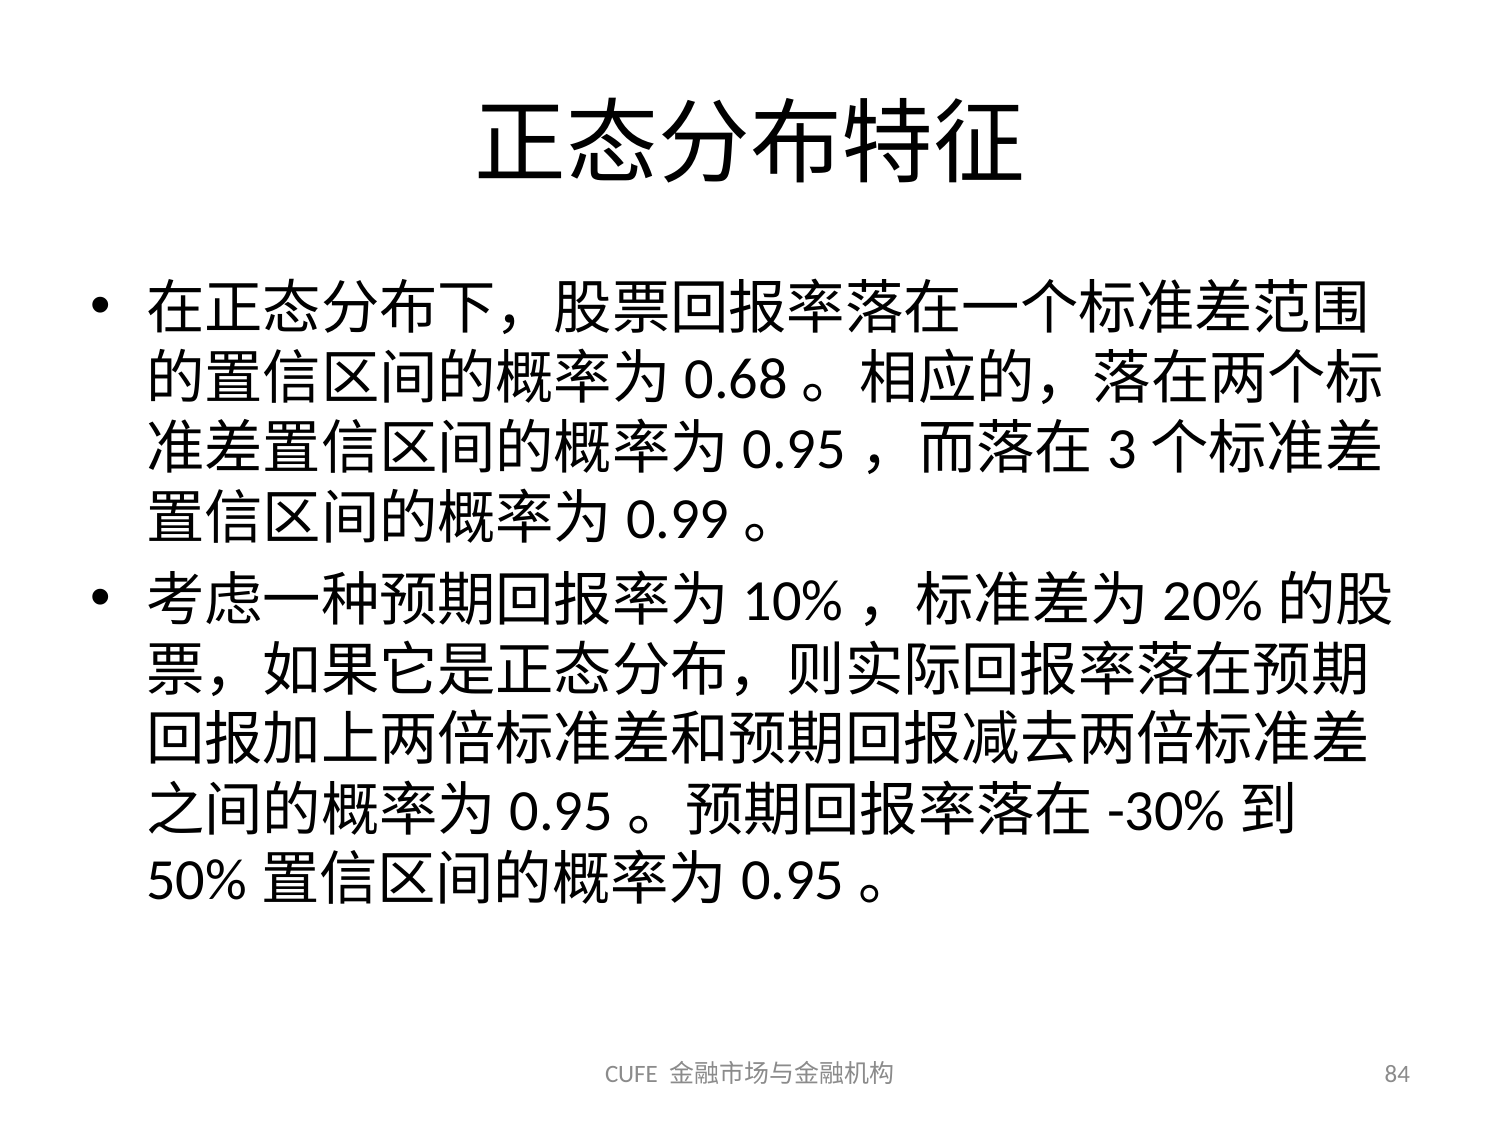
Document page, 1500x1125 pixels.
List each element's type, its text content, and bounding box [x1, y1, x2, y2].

list 在正态分布下，股票回报率落在一个标准差范围的置信区间的概率为0.68。相应的，落在两个标准差置信区间的概率为0.95，而落在3个标准差置信区间的概率为0.99。 考虑一种预期回报率为10%，标准差为20%的股票，如果它是正态分布，则实际回报率落在预期回报加上两倍标准差和预期回报减去两倍标准差之间的概率为0.95。预期回报率落在-30%到50%置信区间的概率为0.95。 [75, 262, 1425, 1005]
title 正态分布特征 [75, 45, 1425, 233]
footer CUFE 金融市场与金融机构 [512, 1042, 988, 1103]
slide_number 84 [1074, 1042, 1425, 1103]
